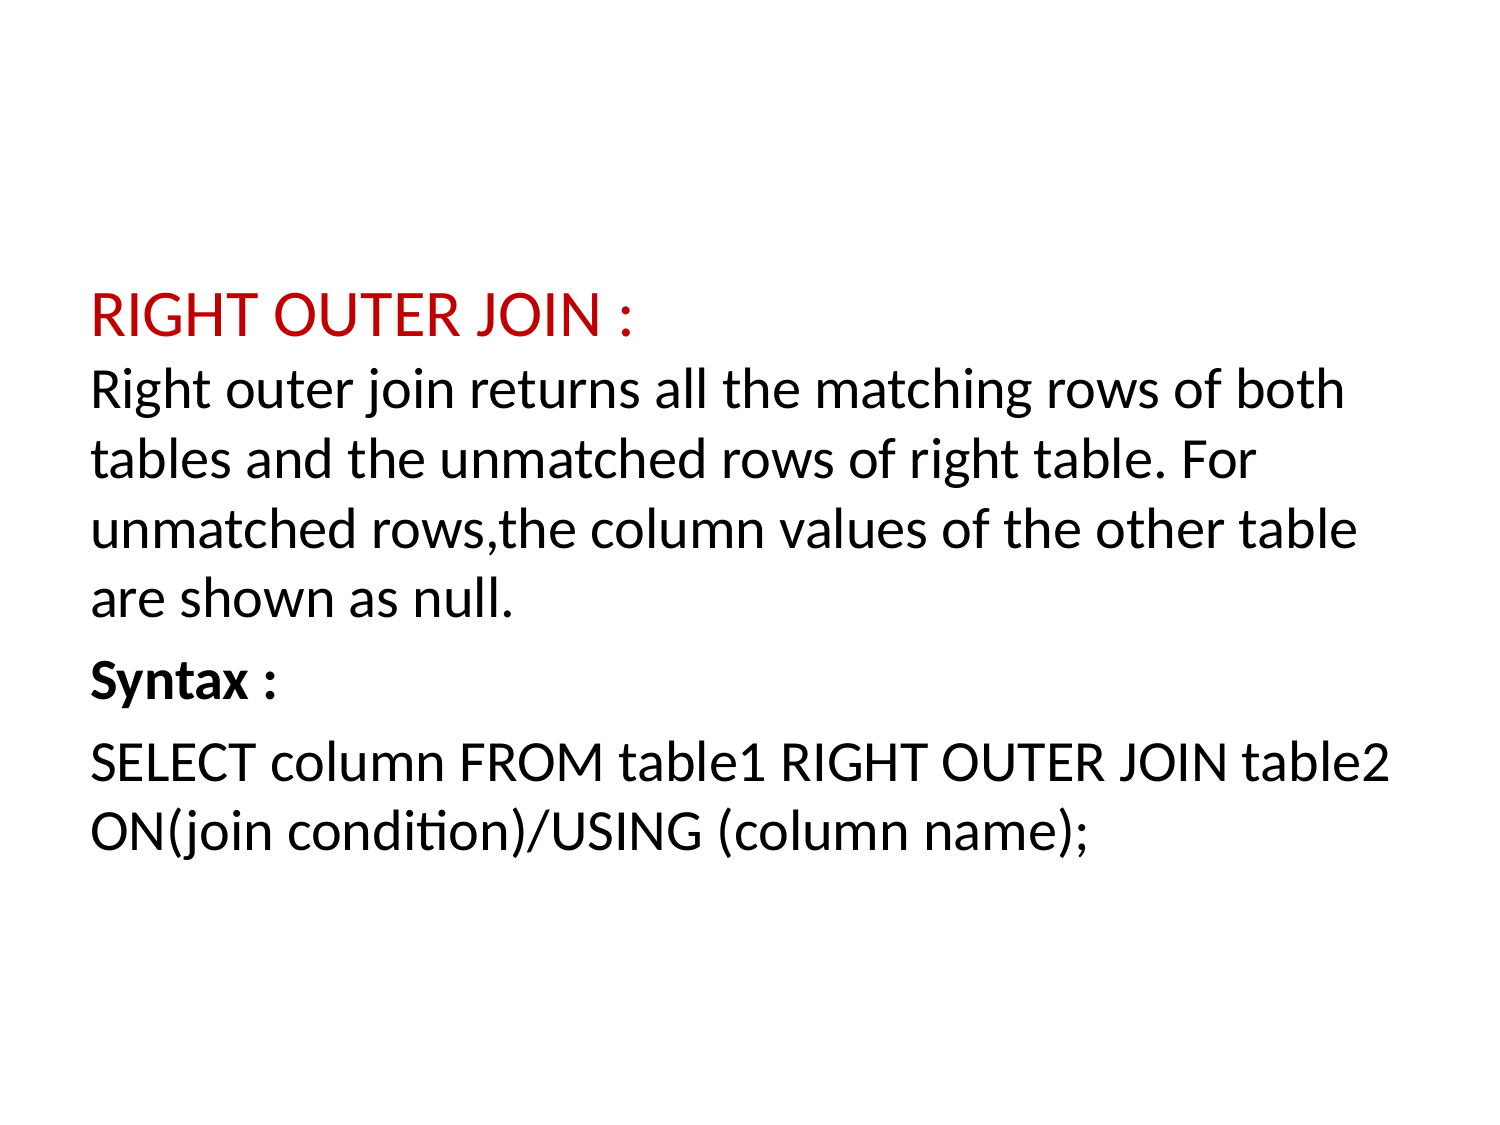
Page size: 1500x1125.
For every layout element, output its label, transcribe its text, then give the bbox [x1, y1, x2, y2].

list RIGHT OUTER JOIN : Right outer join returns all the matching rows of both tables and the unmatched rows of right table. For unmatched rows,the column values of the other table are shown as null. Syntax : SELECT column FROM table1 RIGHT OUTER JOIN table2 ON(join condition)/USING (column name); [75, 262, 1425, 1005]
